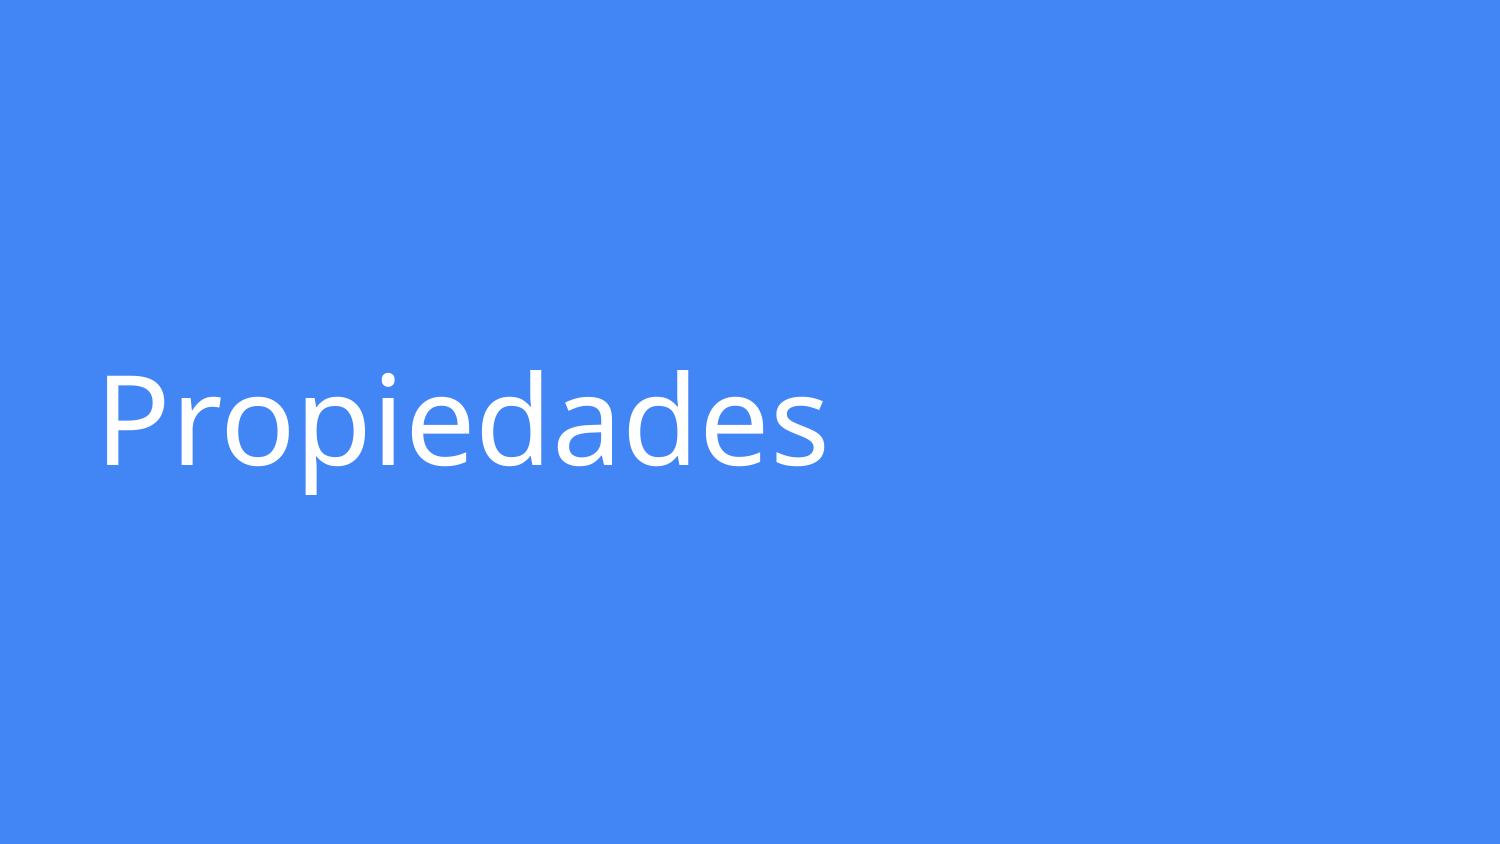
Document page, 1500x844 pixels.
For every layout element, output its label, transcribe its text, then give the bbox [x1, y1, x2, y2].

title Propiedades [80, 80, 1102, 752]
